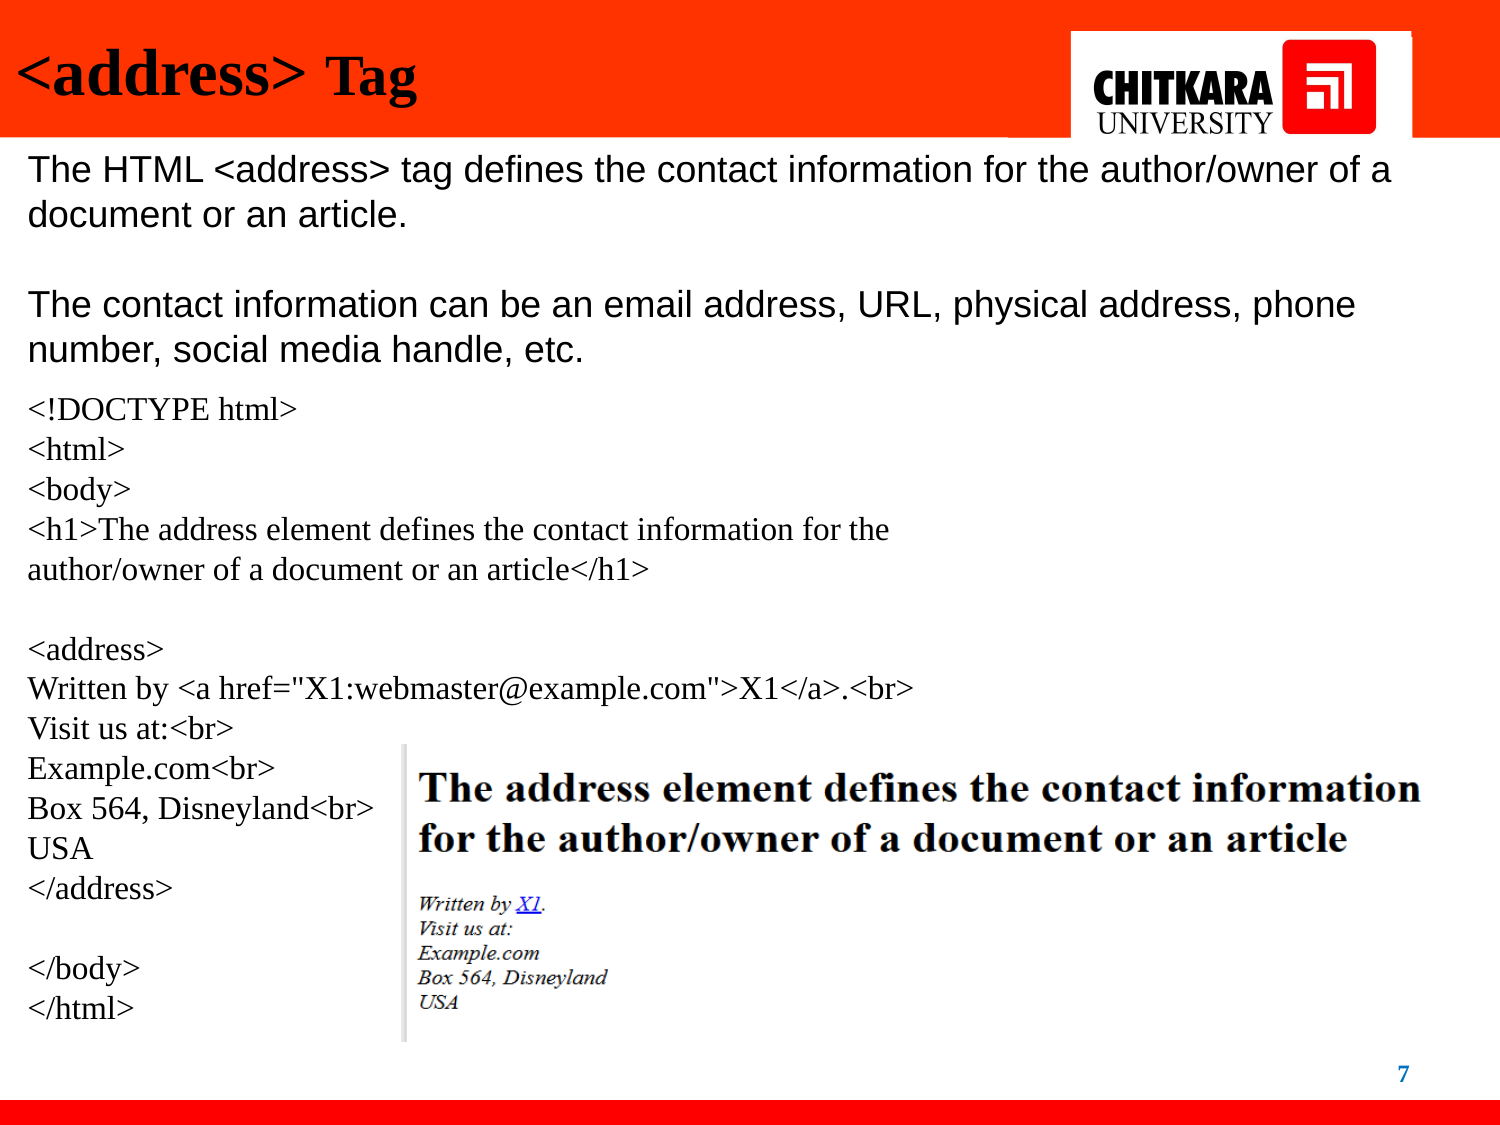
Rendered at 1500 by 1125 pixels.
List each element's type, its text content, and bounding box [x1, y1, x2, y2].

picture [401, 744, 1448, 1042]
title <address> Tag [0, 0, 1063, 138]
slide_number 7 [1074, 1050, 1425, 1103]
picture [1074, 37, 1391, 137]
text_box <!DOCTYPE html> <html> <body> <h1>The address element defines the contact information for the author/owner of a document or an article</h1> <address> Written by <a href="X1:webmaster@example.com">X1</a>.<br> Visit us at:<br> Example.com<br> Box 564, Disneyland<br> USA </address> </body> </html> [12, 379, 944, 1034]
text_box The HTML <address> tag defines the contact information for the author/owner of a document or an article. The contact information can be an email address, URL, physical address, phone number, social media handle, etc. [12, 137, 1466, 378]
